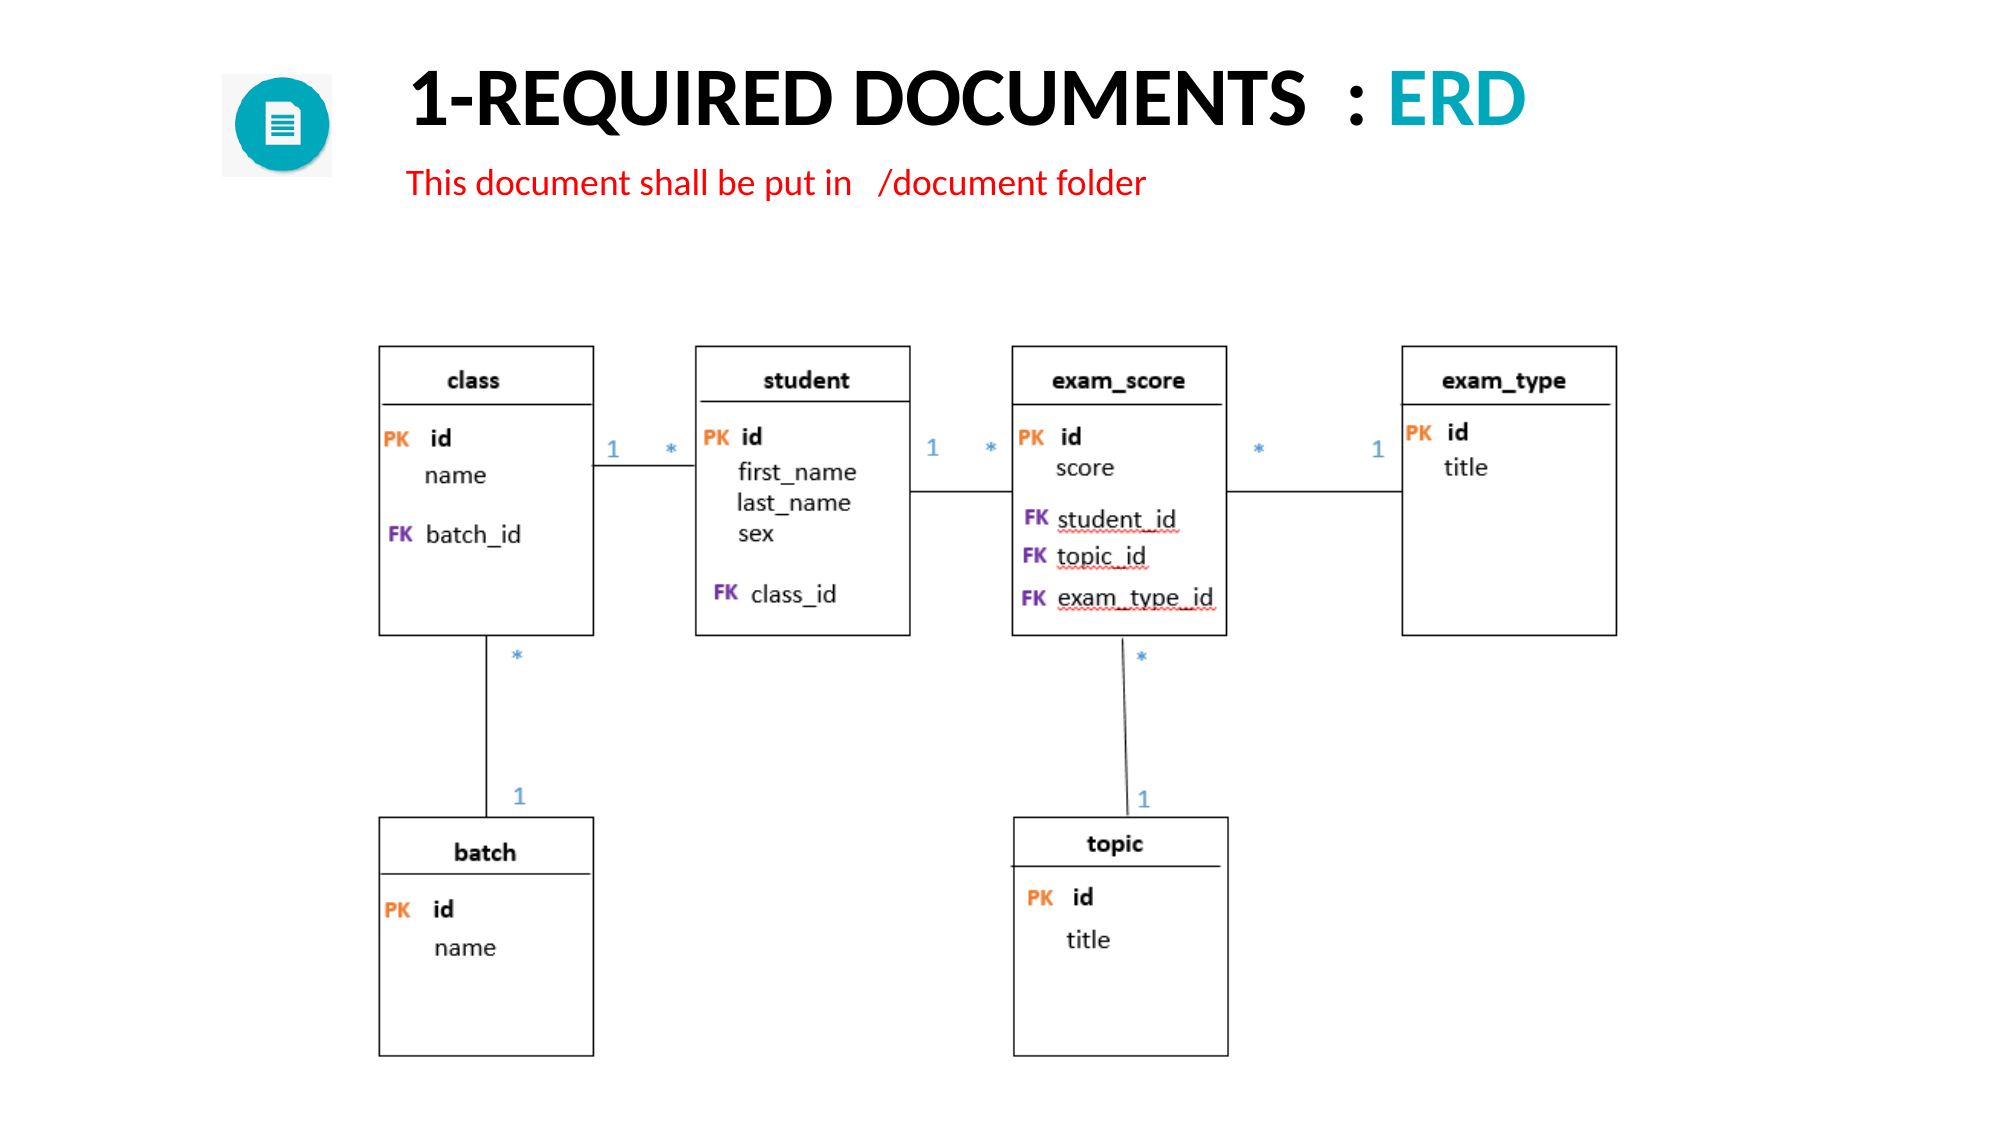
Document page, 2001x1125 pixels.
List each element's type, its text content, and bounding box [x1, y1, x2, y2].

text_box 1-REQUIRED DOCUMENTS : ERD [392, 34, 1543, 149]
text_box This document shall be put in /document folder [391, 150, 1163, 211]
picture [336, 326, 1671, 1086]
picture [222, 74, 332, 177]
